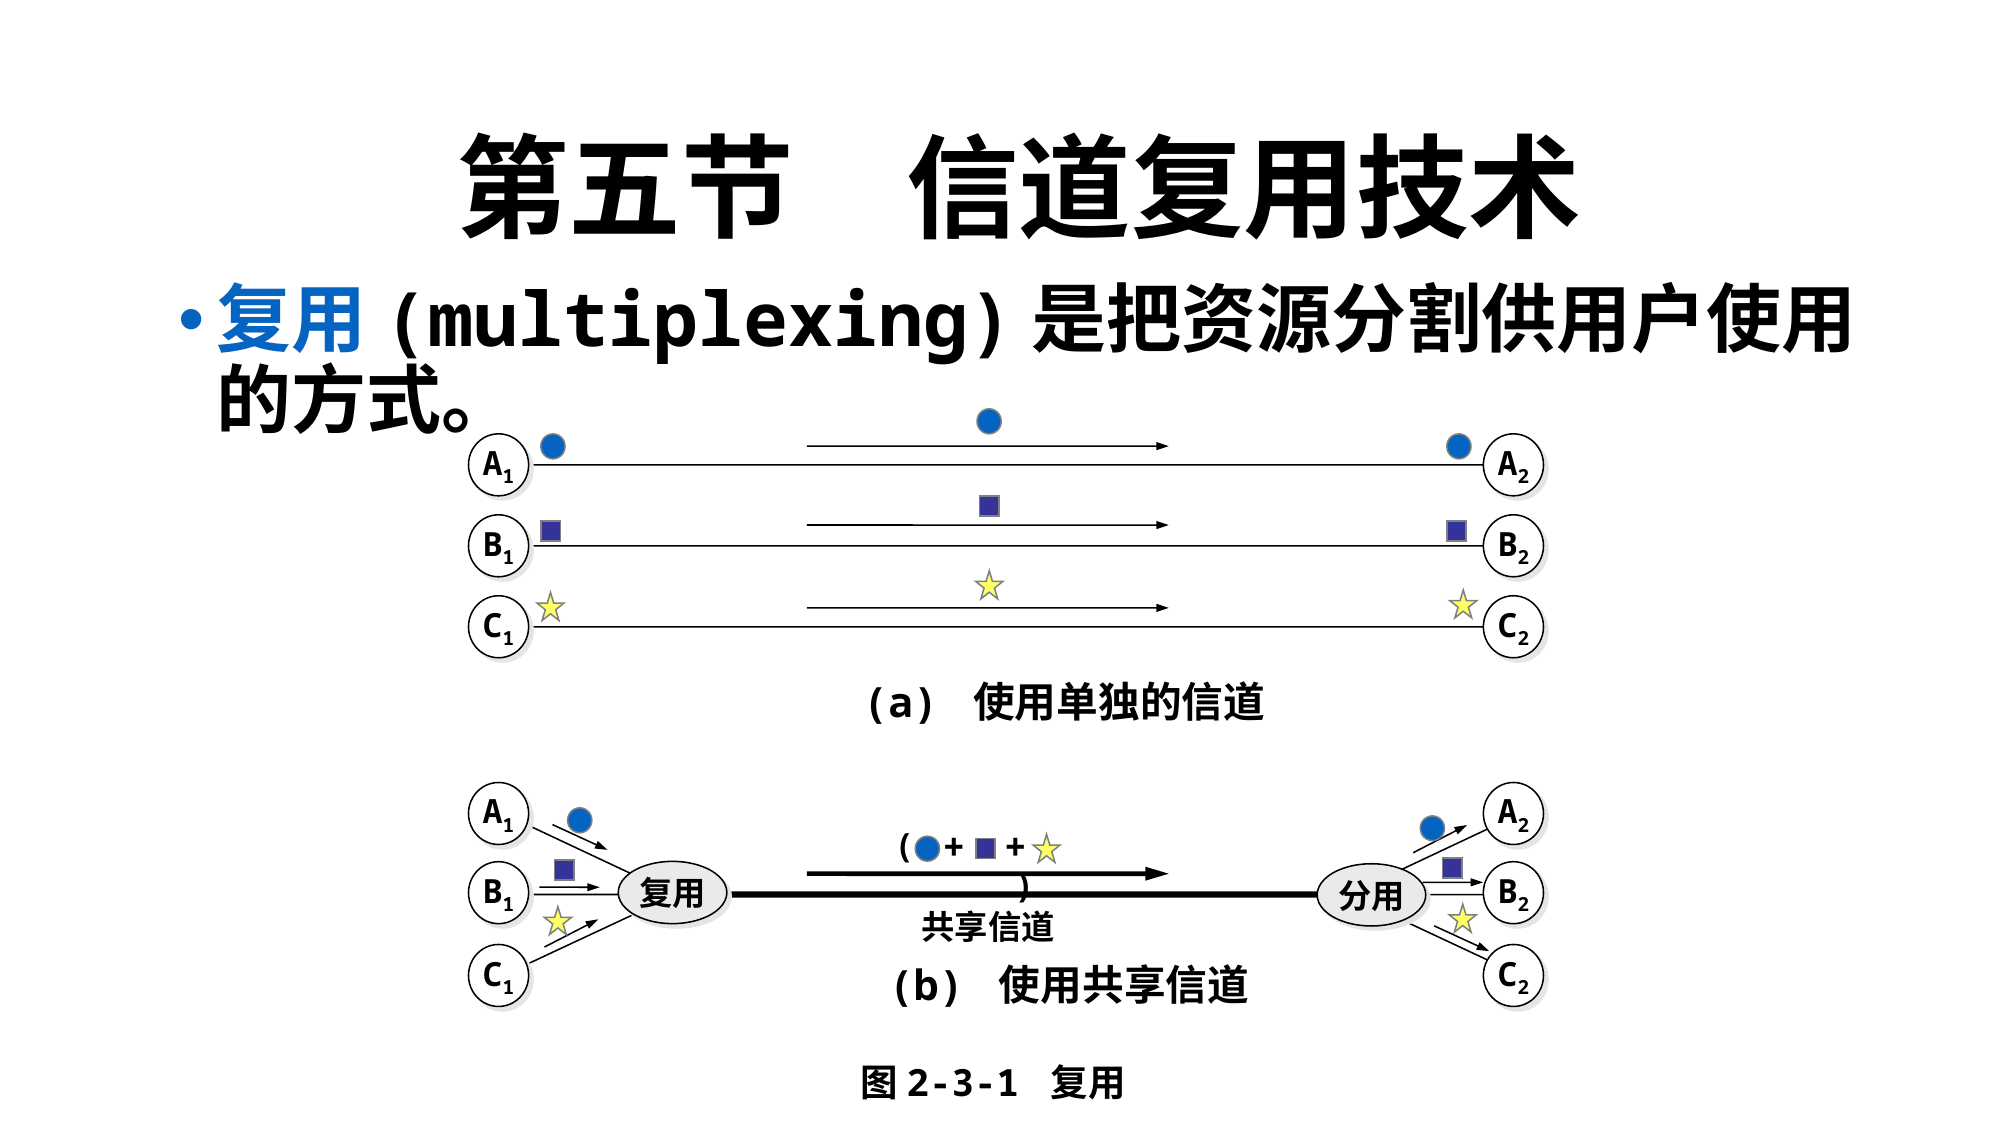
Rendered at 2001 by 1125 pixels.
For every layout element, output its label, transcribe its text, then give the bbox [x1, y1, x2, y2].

text_box [567, 807, 592, 833]
text_box [806, 867, 1169, 880]
text_box [1420, 815, 1445, 841]
text_box [1413, 825, 1467, 853]
text_box [544, 906, 572, 935]
text_box [1422, 878, 1484, 887]
text_box [1449, 904, 1477, 933]
text_box [539, 883, 600, 892]
text_box C1 [468, 595, 529, 658]
text_box [977, 408, 1002, 434]
text_box (b) 使用共享信道 [874, 951, 1265, 1017]
text_box B2 [1483, 514, 1544, 577]
text_box B1 [468, 861, 529, 924]
text_box [979, 496, 999, 517]
text_box 共享信道 [907, 898, 1070, 951]
text_box (a) 使用单独的信道 [848, 668, 1281, 734]
text_box A1 [468, 433, 529, 496]
text_box [806, 603, 1169, 612]
text_box [806, 441, 1169, 451]
text_box [975, 838, 996, 859]
text_box B1 [468, 514, 529, 577]
text_box C1 [468, 944, 529, 1007]
text_box C2 [1483, 595, 1544, 658]
title 第五节 信道复用技术 [270, 21, 1768, 262]
text_box [1446, 433, 1472, 459]
text_box + [989, 815, 1042, 873]
text_box [1442, 857, 1462, 878]
text_box [552, 824, 608, 850]
text_box A1 [468, 782, 529, 845]
text_box [540, 433, 566, 459]
text_box [554, 859, 575, 880]
text_box [975, 570, 1003, 599]
text_box [806, 520, 1169, 530]
text_box [544, 919, 599, 948]
text_box 图2-3-1 复用 [608, 1051, 1378, 1112]
text_box [536, 592, 565, 621]
text_box [1449, 590, 1477, 618]
text_box 分用 [1317, 863, 1426, 926]
text_box C2 [1483, 944, 1544, 1007]
text_box B2 [1483, 861, 1544, 924]
text_box [1446, 520, 1466, 541]
text_box A2 [1483, 782, 1544, 845]
text_box [1434, 925, 1490, 952]
text_box [915, 836, 940, 862]
list 复用(multiplexing)是把资源分割供用户使用的方式。 [163, 274, 1942, 950]
text_box 复用 [618, 861, 727, 924]
text_box A2 [1483, 433, 1544, 496]
text_box [540, 520, 561, 541]
text_box [1033, 834, 1061, 863]
